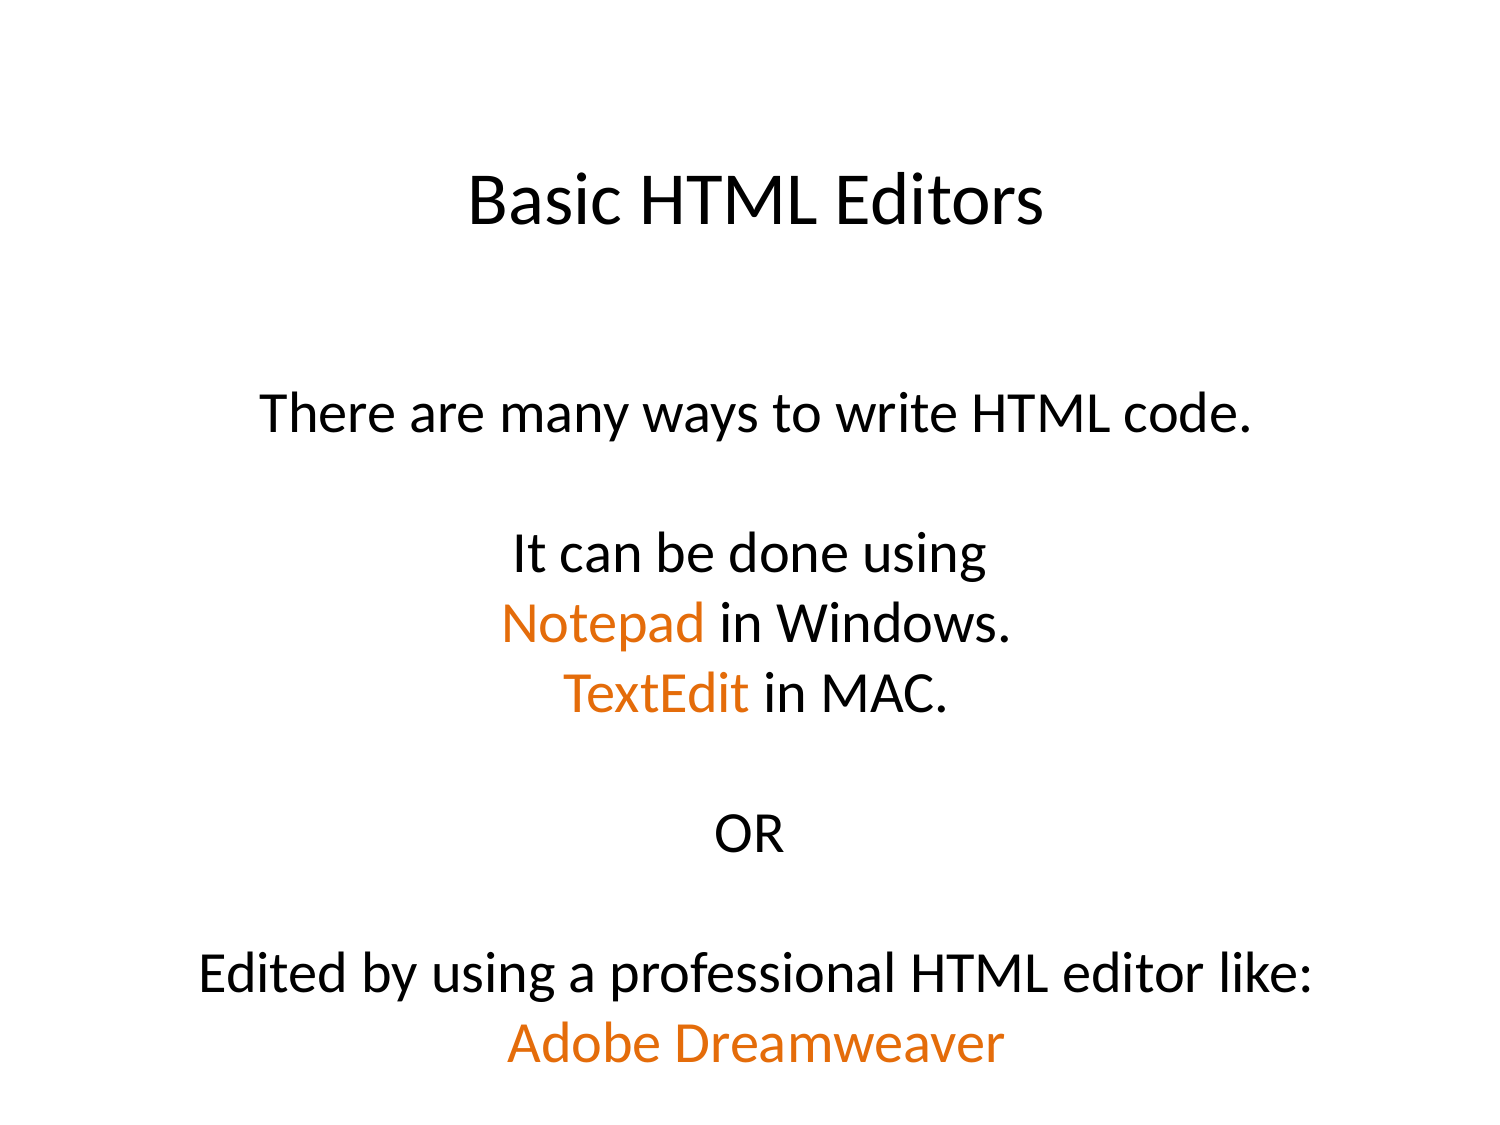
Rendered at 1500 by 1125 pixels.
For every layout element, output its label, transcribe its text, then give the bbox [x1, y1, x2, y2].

text_box Basic HTML Editors There are many ways to write HTML code. It can be done using Notepad in Windows. TextEdit in MAC. OR Edited by using a professional HTML editor like: Adobe Dreamweaver [104, 52, 1409, 1082]
